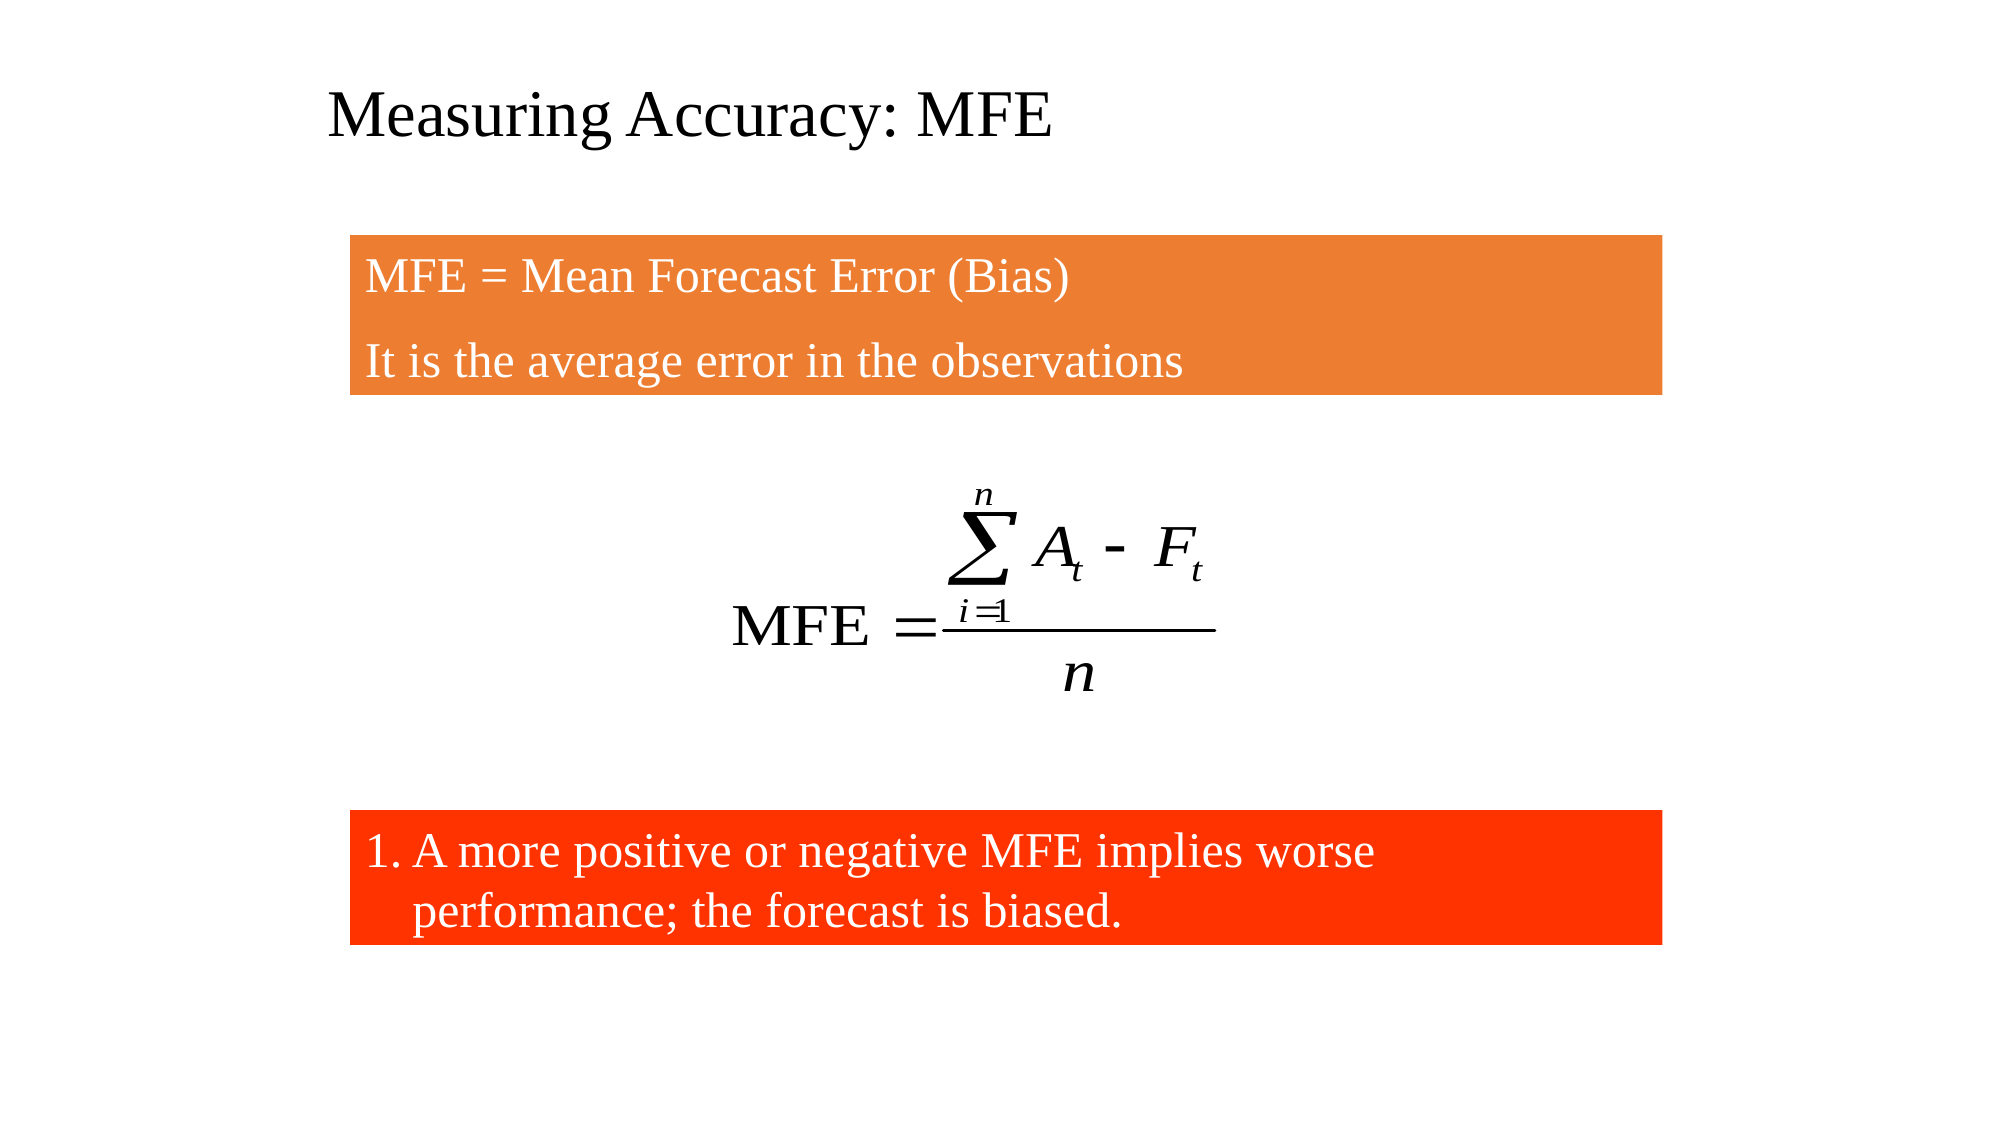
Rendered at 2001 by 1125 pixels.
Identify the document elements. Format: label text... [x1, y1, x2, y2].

text_box MFE = Mean Forecast Error (Bias) It is the average error in the observations [350, 235, 1663, 395]
text_box 1. A more positive or negative MFE implies worse performance; the forecast is biased. [350, 810, 1663, 945]
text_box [721, 467, 1229, 705]
text_box Measuring Accuracy: MFE [312, 62, 1575, 158]
